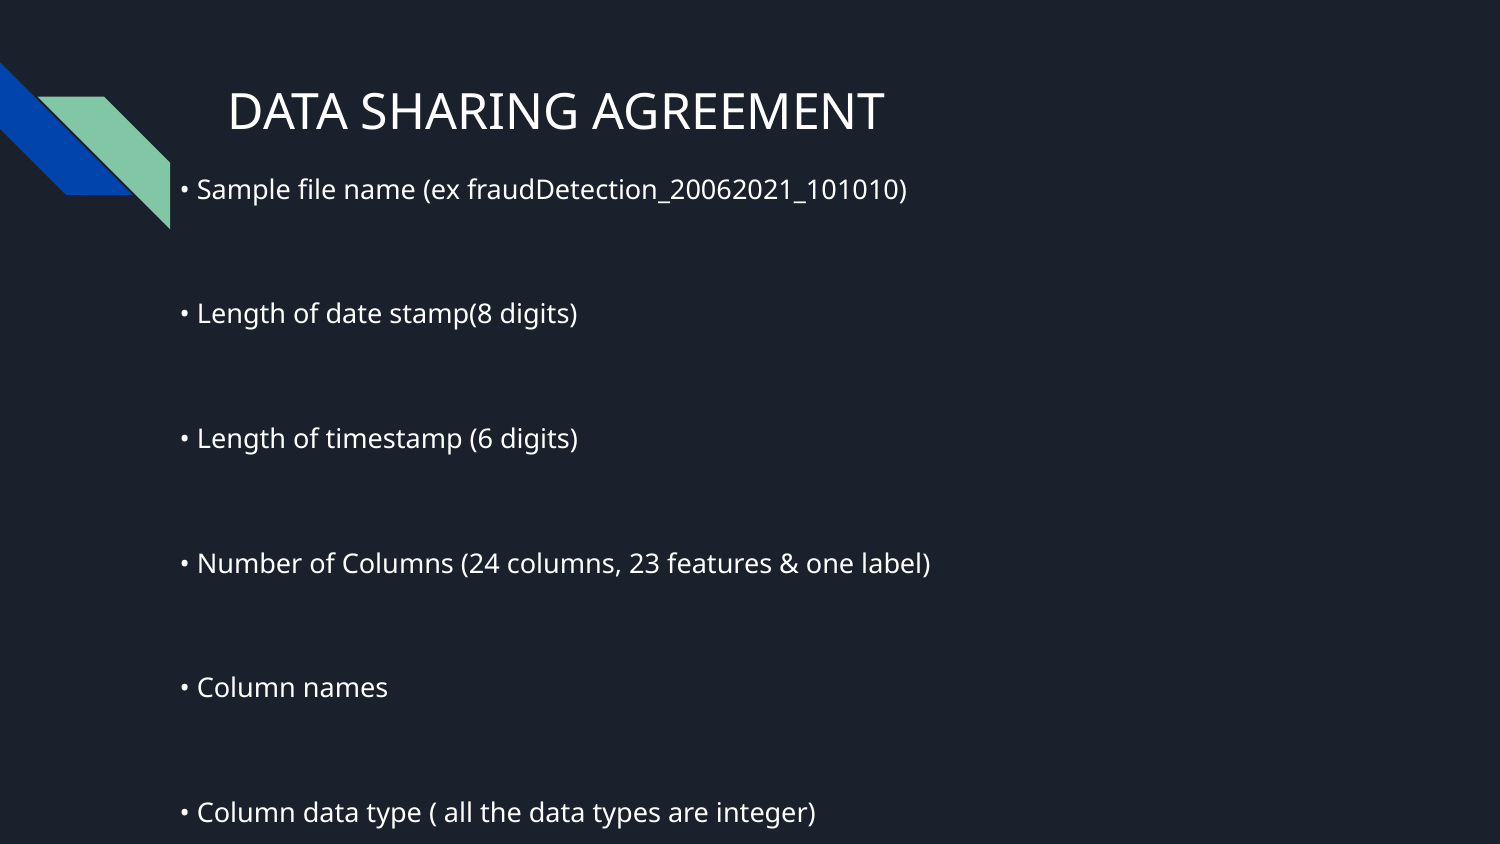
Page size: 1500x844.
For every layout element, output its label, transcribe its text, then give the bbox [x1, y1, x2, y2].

title DATA SHARING AGREEMENT [212, 64, 1368, 152]
list • Sample file name (ex fraudDetection_20062021_101010) • Length of date stamp(8 digits) • Length of timestamp (6 digits) • Number of Columns (24 columns, 23 features & one label) • Column names • Column data type ( all the data types are integer) [164, 152, 1368, 844]
